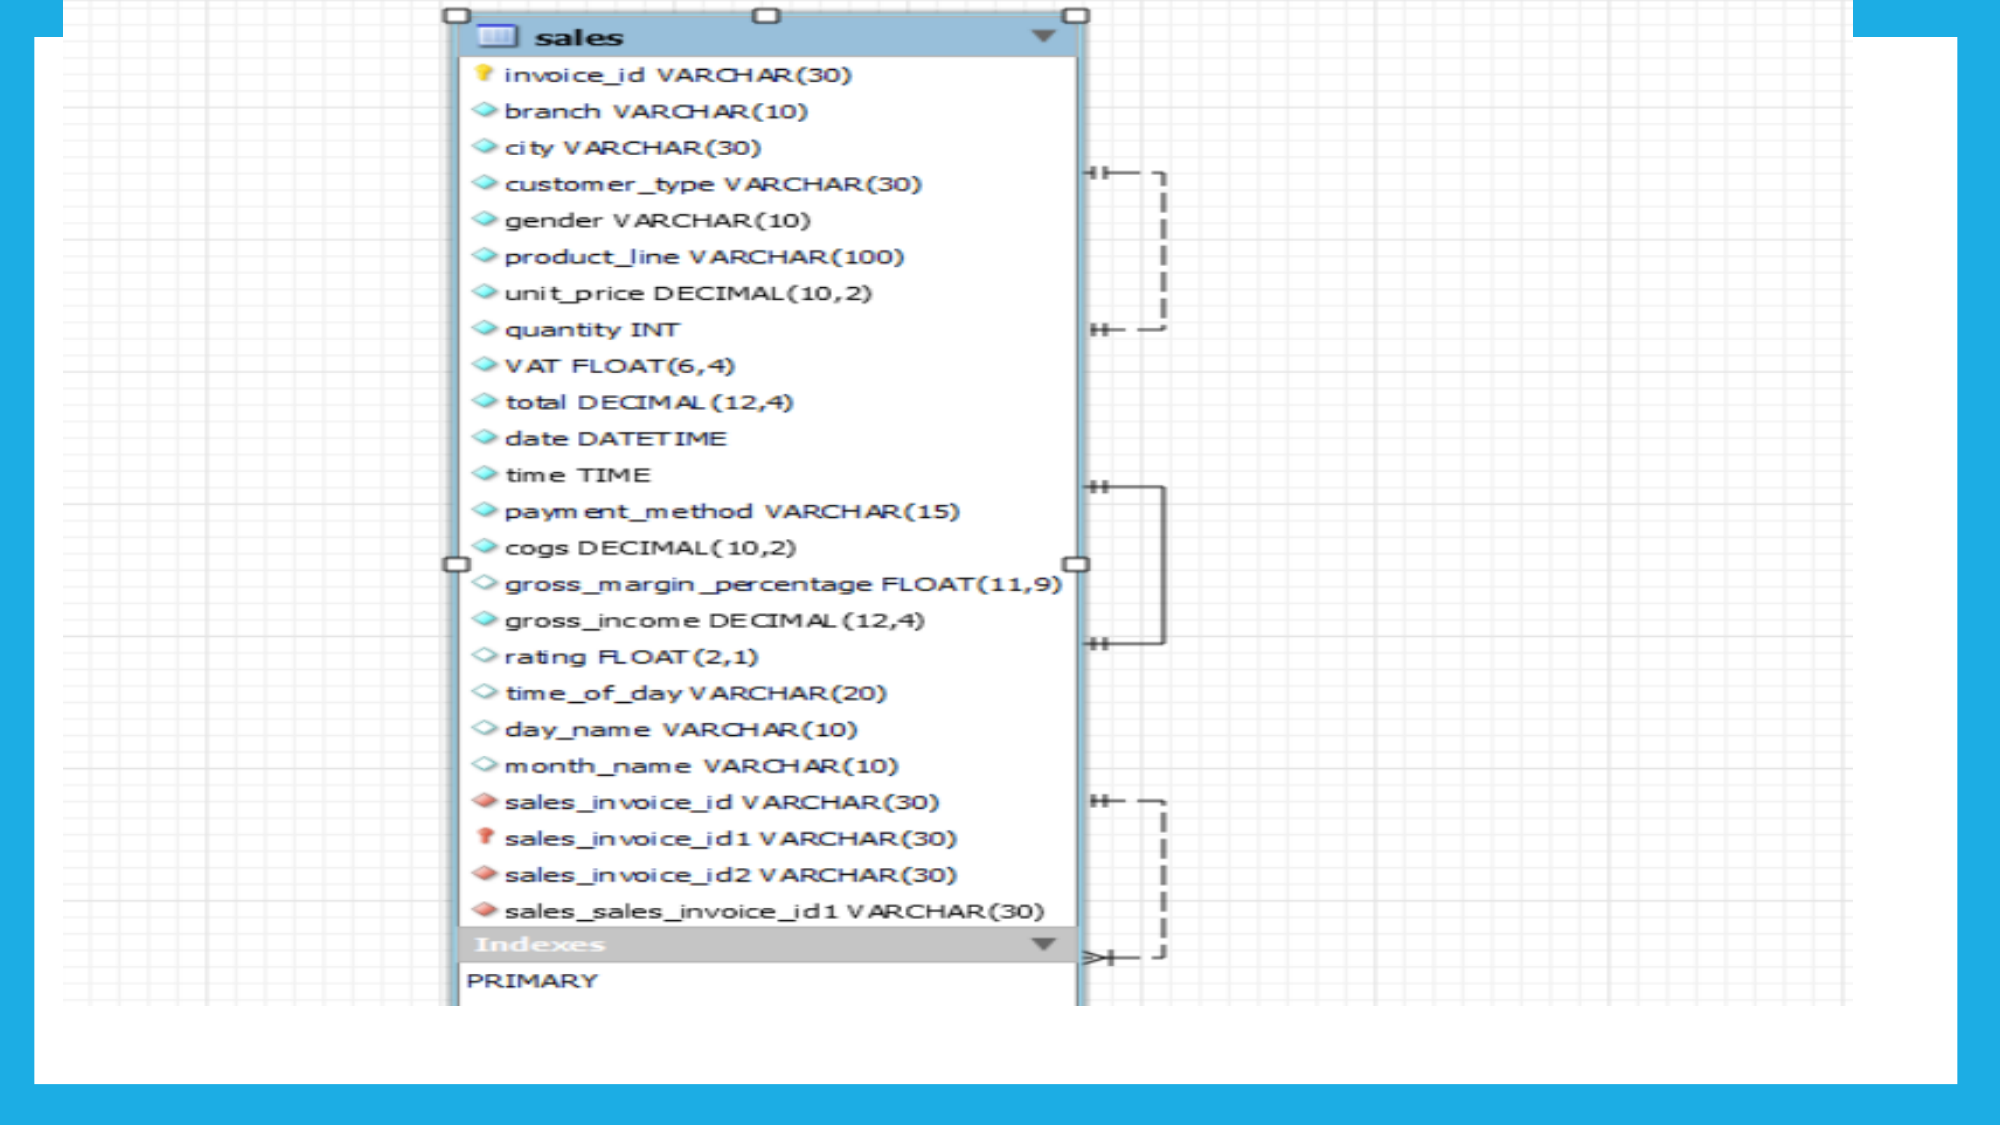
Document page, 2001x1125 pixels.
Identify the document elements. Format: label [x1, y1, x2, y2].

text_box [34, 37, 1958, 1085]
text_box [0, 0, 2000, 1125]
picture [63, 0, 1853, 1006]
